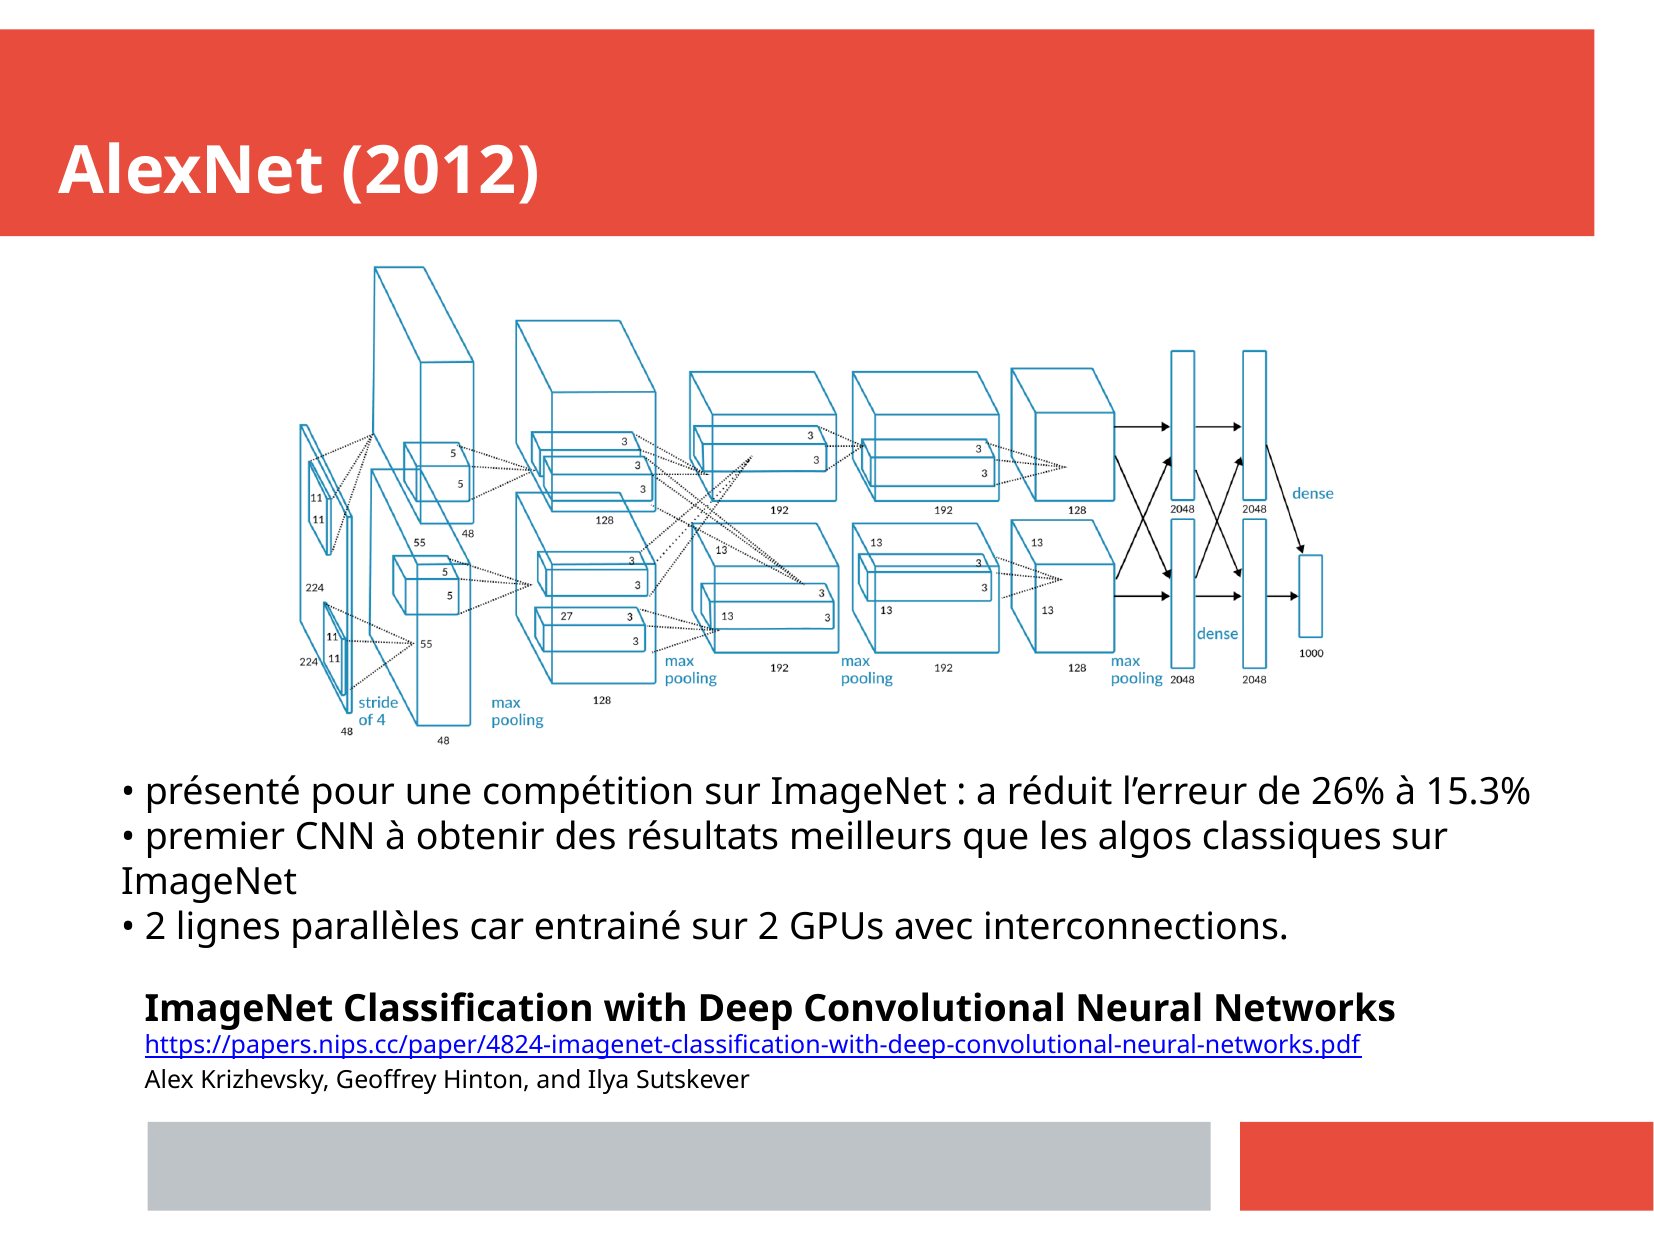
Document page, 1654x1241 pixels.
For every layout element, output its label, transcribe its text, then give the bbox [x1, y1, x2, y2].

text_box ImageNet Classification with Deep Convolutional Neural Networks https://papers.nips.cc/paper/4824-imagenet-classification-with-deep-convolutional-neural-networks.pdf Alex Krizhevsky, Geoffrey Hinton, and Ilya Sutskever [129, 993, 1607, 1138]
text_box AlexNet (2012) [58, 58, 1595, 207]
picture [247, 247, 1359, 762]
text_box • présenté pour une compétition sur ImageNet : a réduit l’erreur de 26% à 15.3% • premier CNN à obtenir des résultats meilleurs que les algos classiques sur ImageNet • 2 lignes parallèles car entrainé sur 2 GPUs avec interconnections. [106, 759, 1618, 993]
